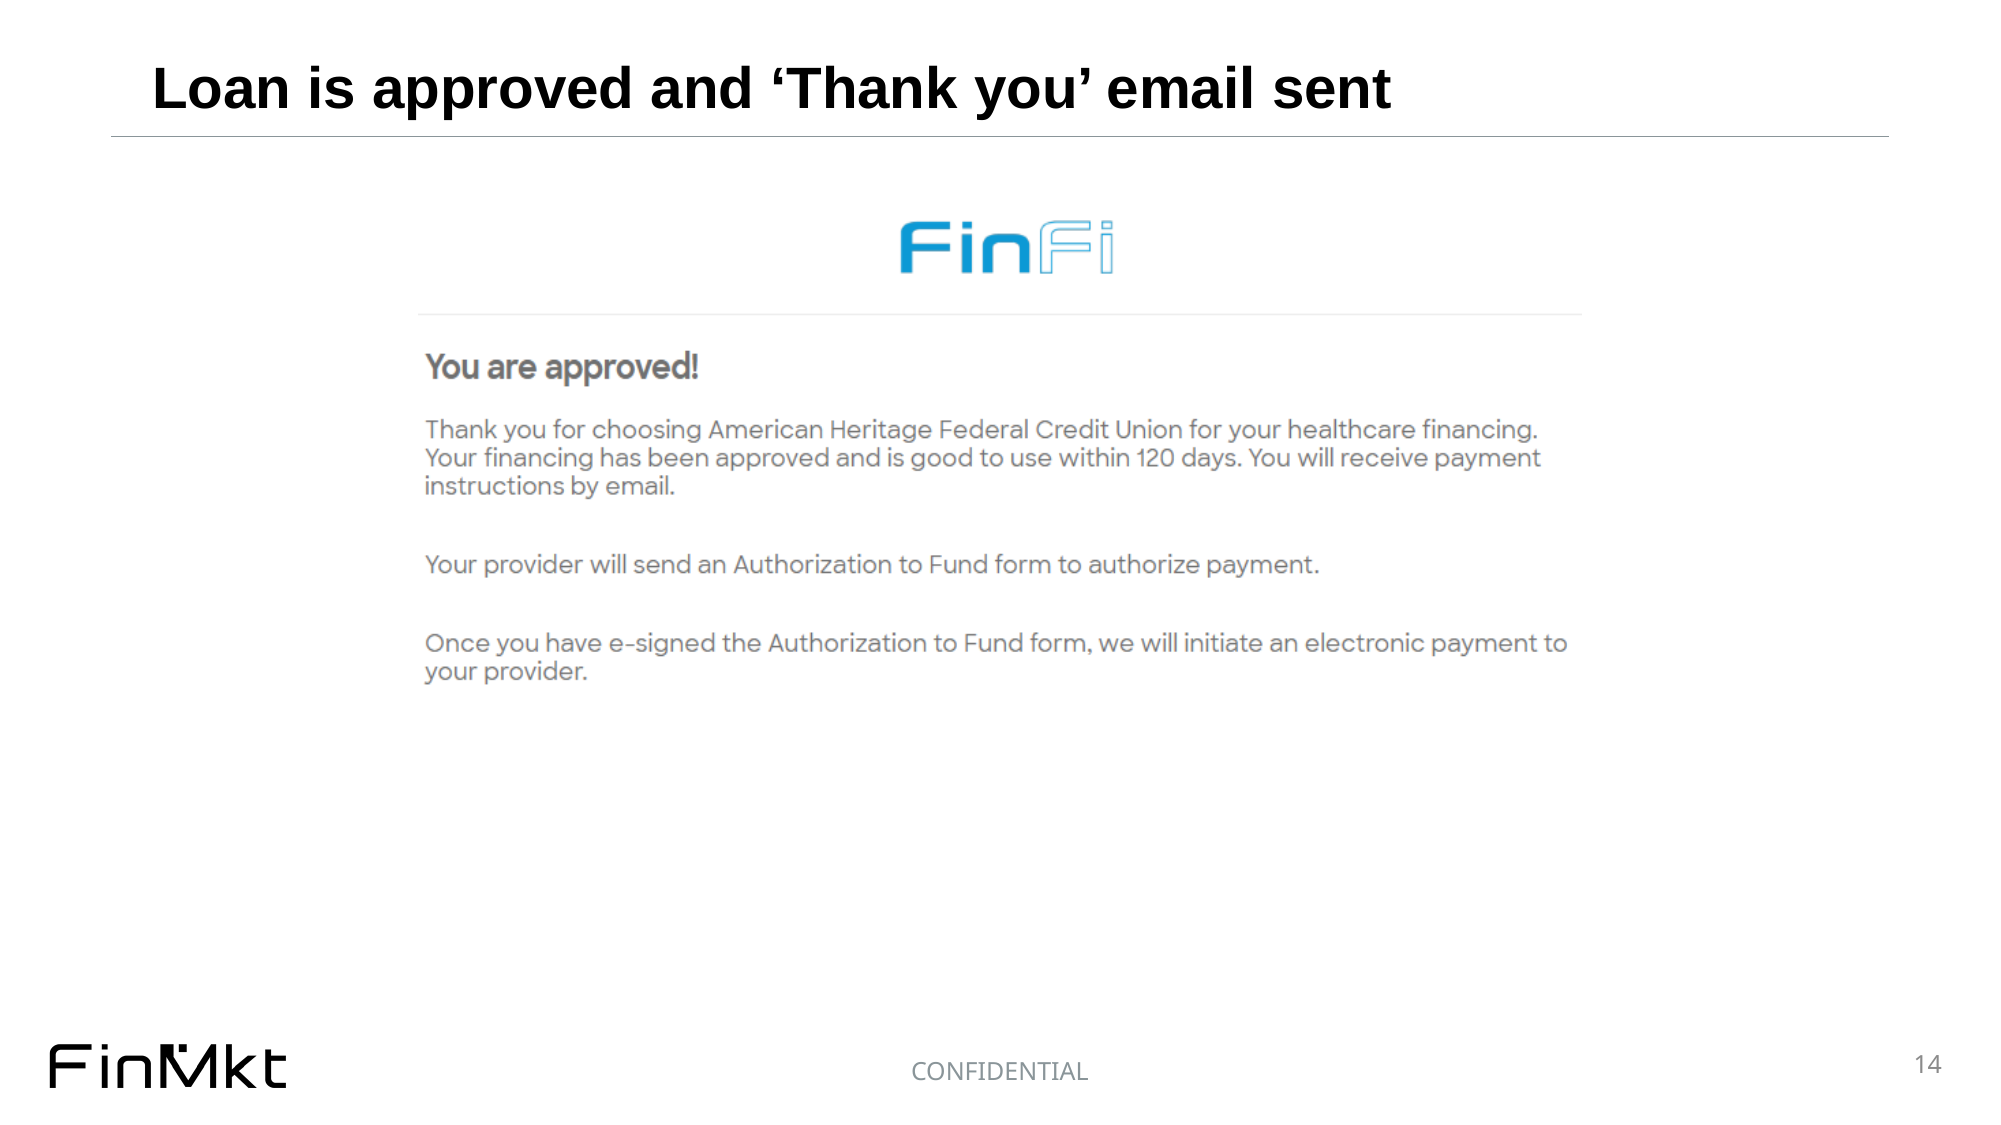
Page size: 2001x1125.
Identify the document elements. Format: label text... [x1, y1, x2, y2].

title Loan is approved and ‘Thank you’ email sent [137, 29, 1863, 151]
picture [418, 179, 1582, 695]
picture [43, 1036, 293, 1096]
slide_number 14 [1506, 1035, 1957, 1096]
footer CONFIDENTIAL [662, 1042, 1338, 1103]
